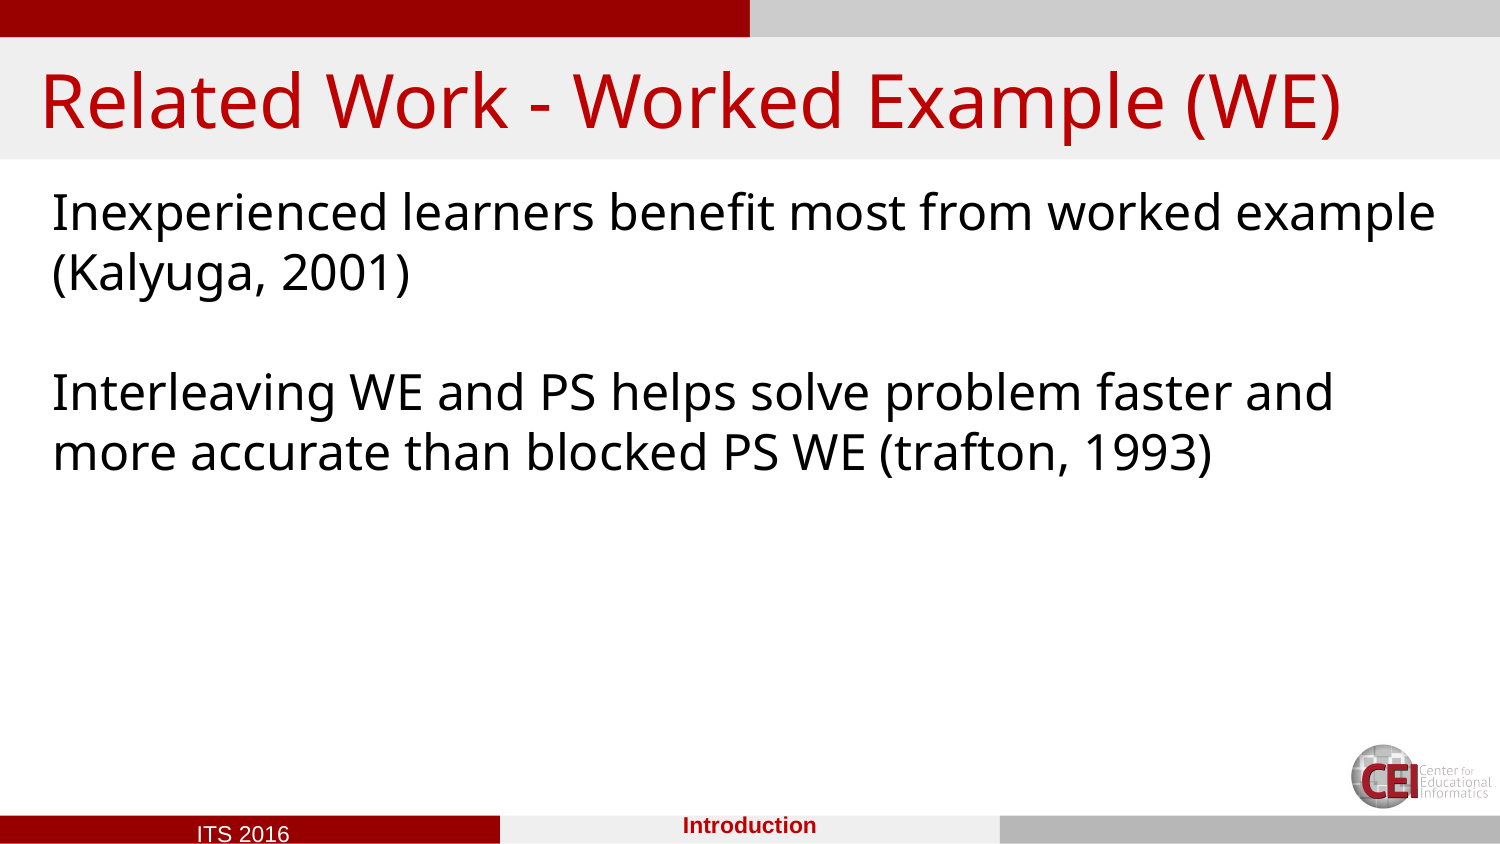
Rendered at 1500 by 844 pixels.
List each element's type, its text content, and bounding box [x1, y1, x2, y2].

picture [1339, 735, 1500, 818]
subtitle Introduction [502, 805, 998, 844]
list Inexperienced learners benefit most from worked example (Kalyuga, 2001) Interleaving WE and PS helps solve problem faster and more accurate than blocked PS WE (trafton, 1993) [37, 165, 1475, 738]
title Related Work - Worked Example (WE) [24, 37, 1475, 160]
